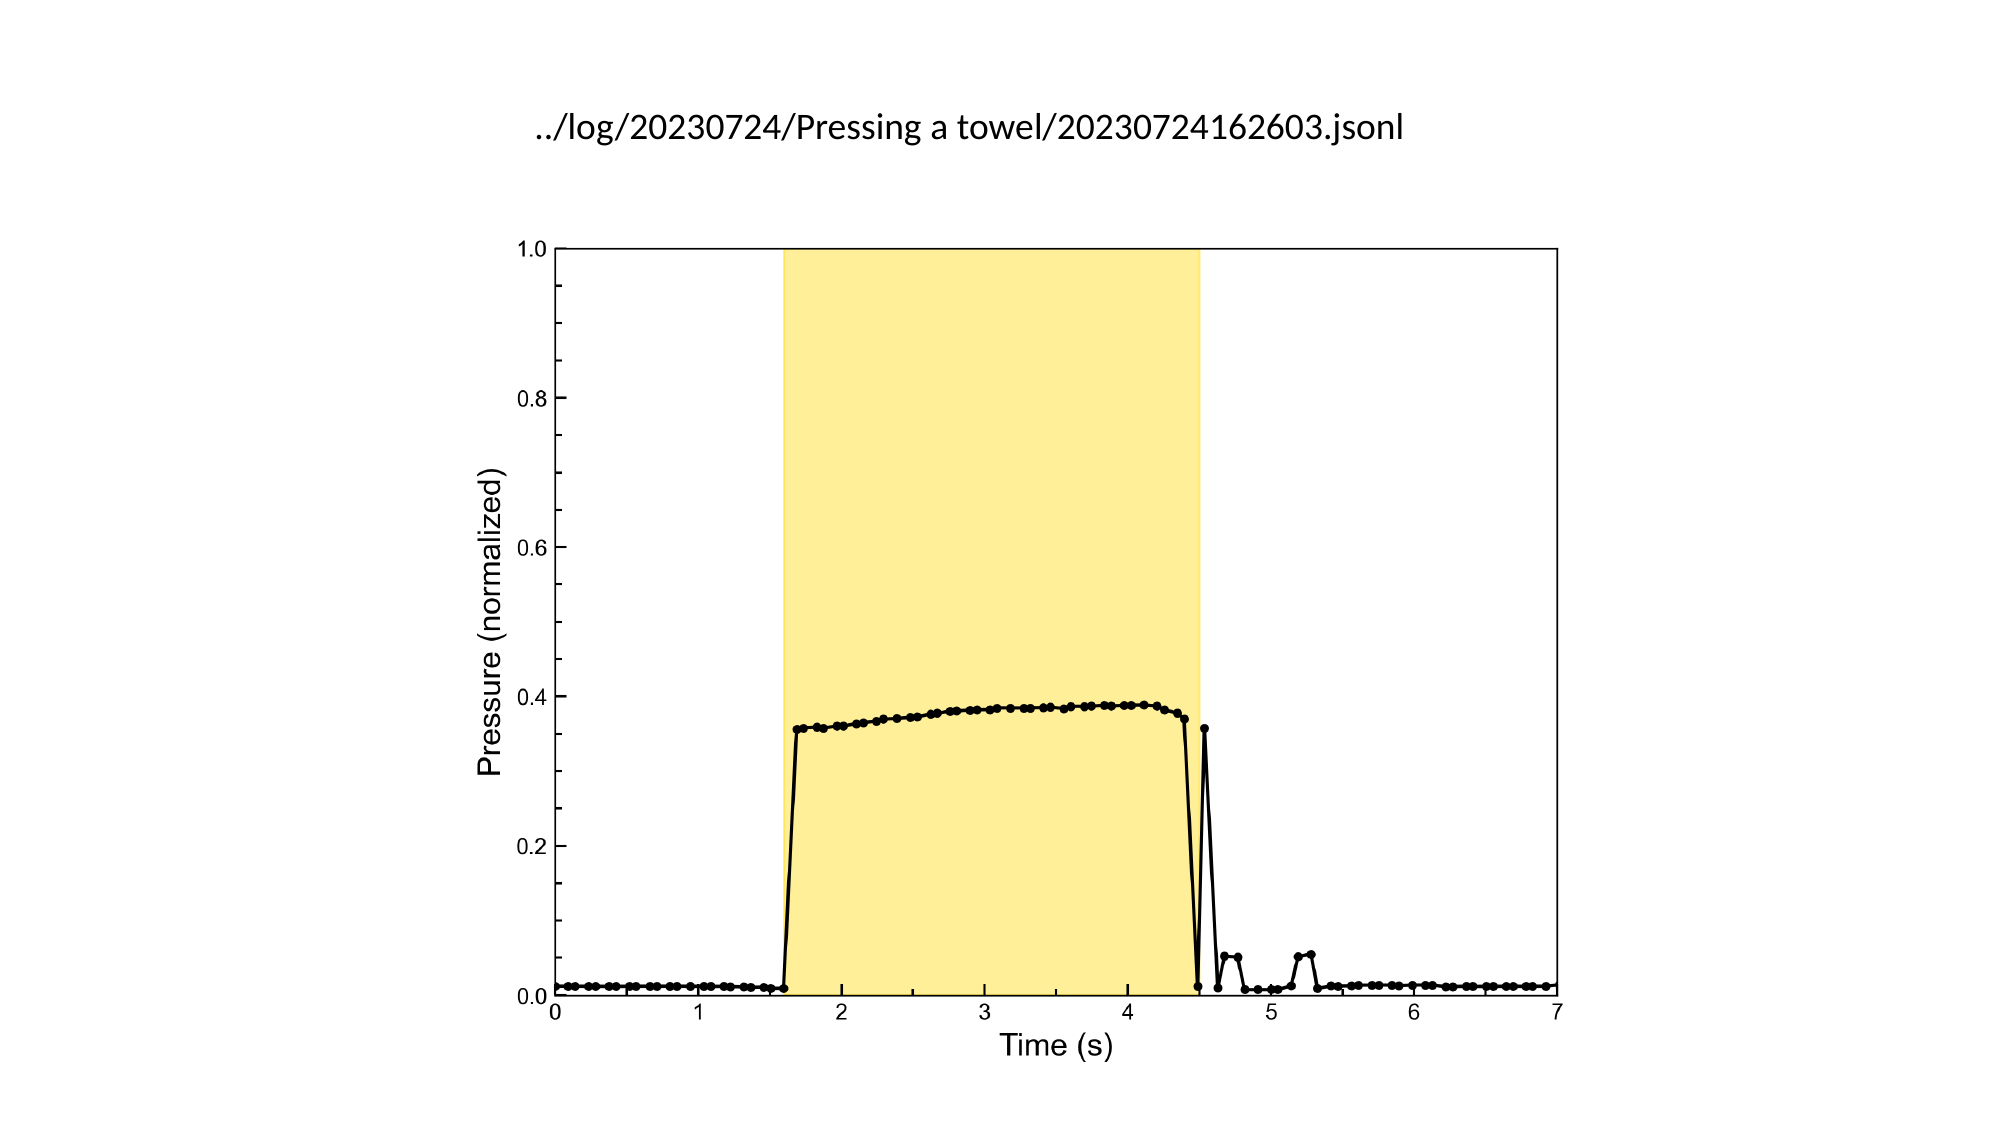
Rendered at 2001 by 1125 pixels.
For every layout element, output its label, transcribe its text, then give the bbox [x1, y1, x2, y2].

text_box ../log/20230724/Pressing a towel/20230724162603.jsonl [519, 94, 1520, 155]
picture [461, 224, 1579, 1078]
